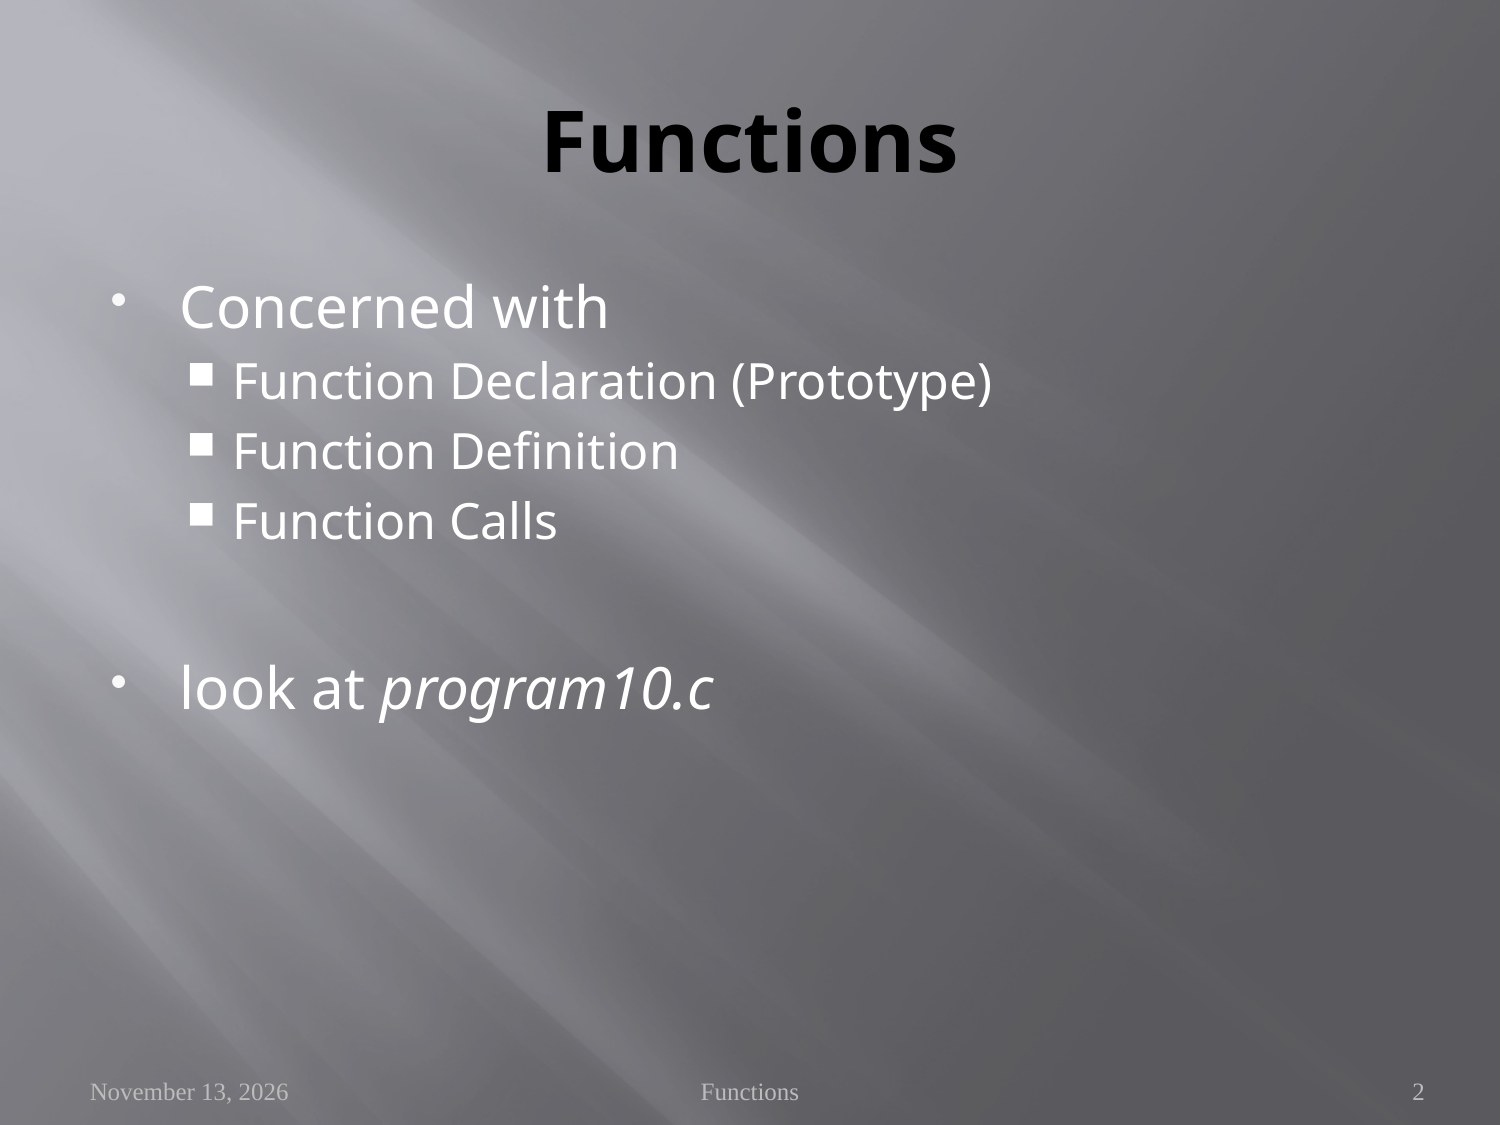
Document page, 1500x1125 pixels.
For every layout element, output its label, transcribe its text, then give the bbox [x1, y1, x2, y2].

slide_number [75, 1052, 425, 1113]
list Concerned with Function Declaration (Prototype) Function Definition Function Calls look at program10.c [75, 262, 1425, 1035]
footer Functions [512, 1052, 988, 1113]
title Functions [75, 45, 1425, 233]
slide_number 2 [1299, 1052, 1425, 1113]
